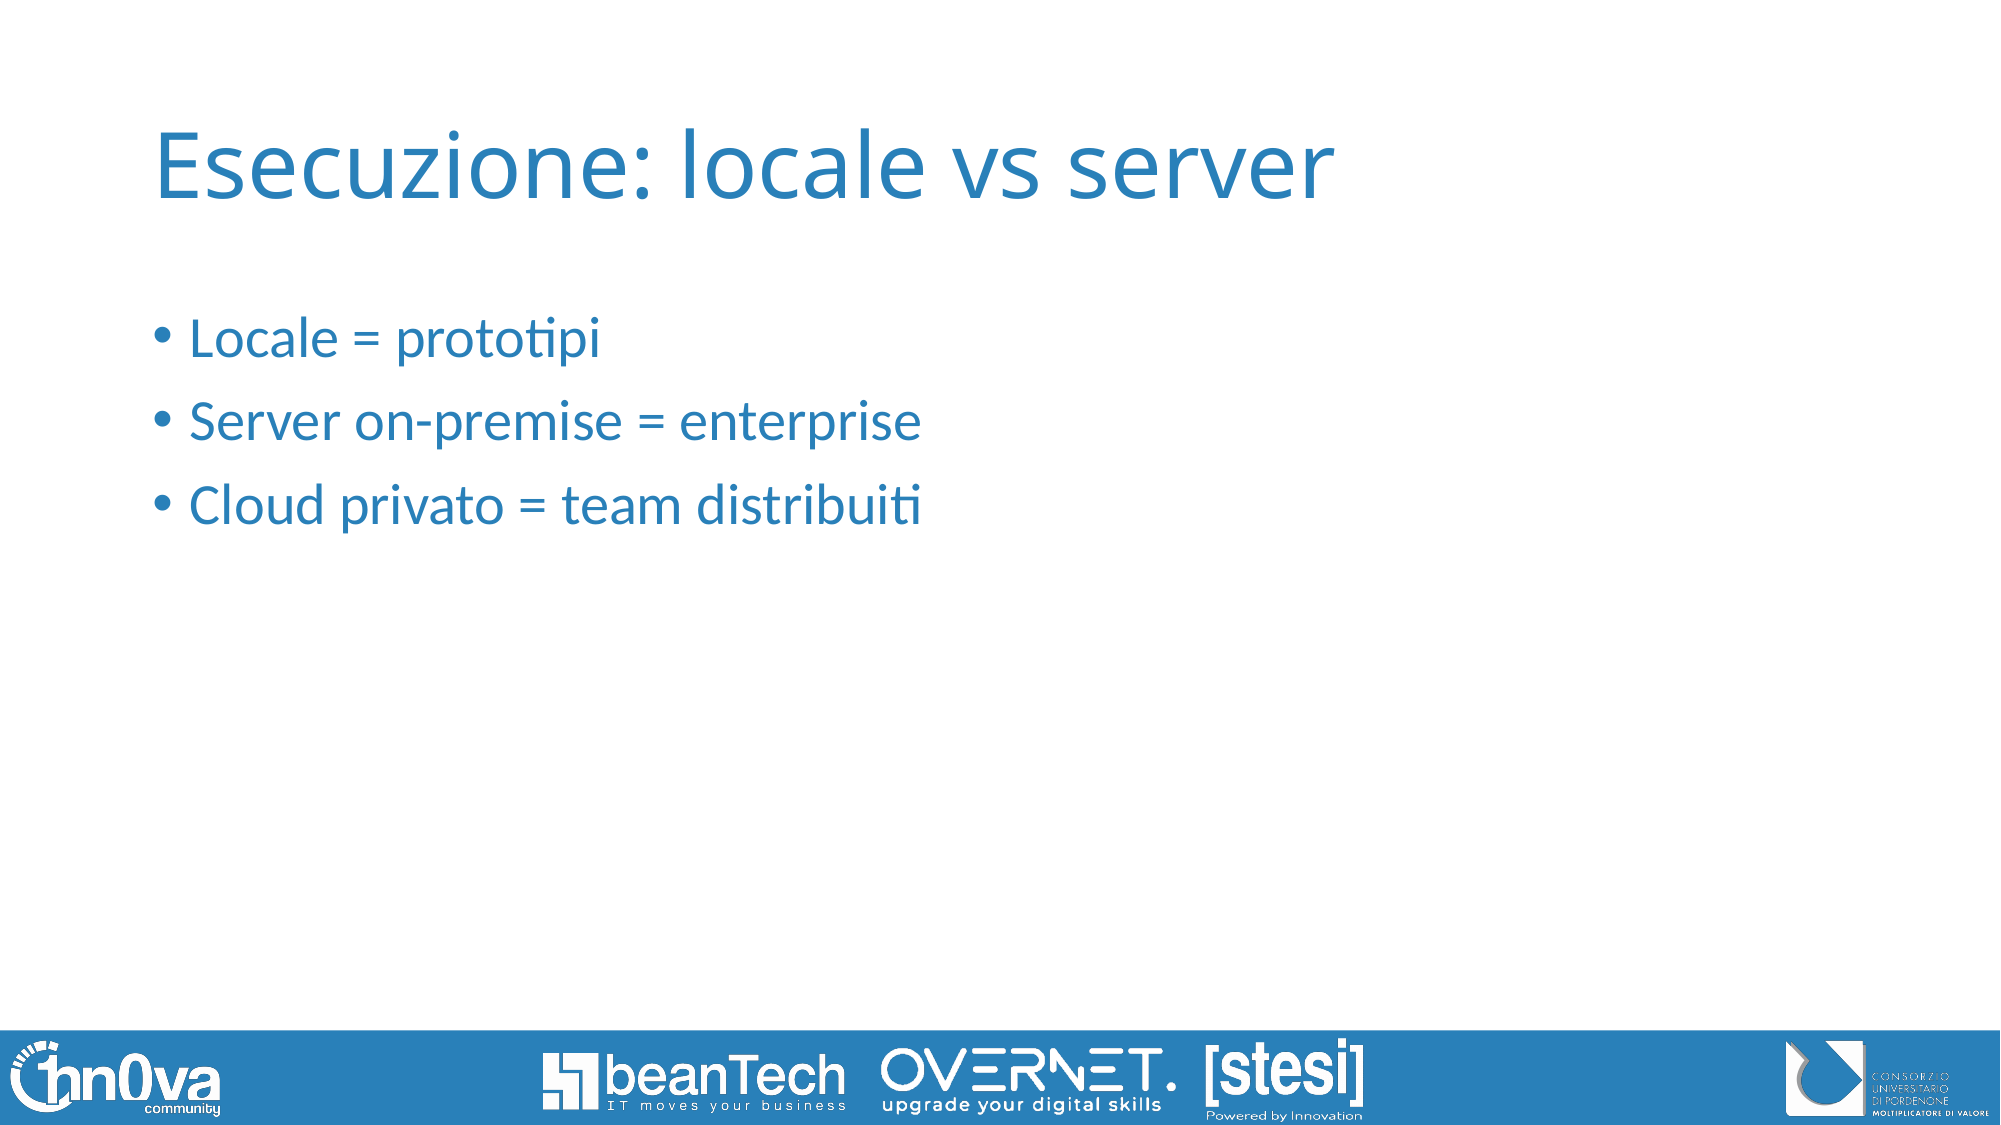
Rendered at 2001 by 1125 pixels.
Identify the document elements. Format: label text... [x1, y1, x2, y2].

picture [543, 1053, 845, 1113]
title Esecuzione: locale vs server [137, 59, 1863, 278]
picture [867, 1041, 1188, 1119]
picture [1778, 1038, 2000, 1122]
list Locale = prototipi Server on-premise = enterprise Cloud privato = team distribuiti [137, 299, 1863, 1014]
picture [1204, 1037, 1365, 1123]
picture [9, 1038, 222, 1119]
